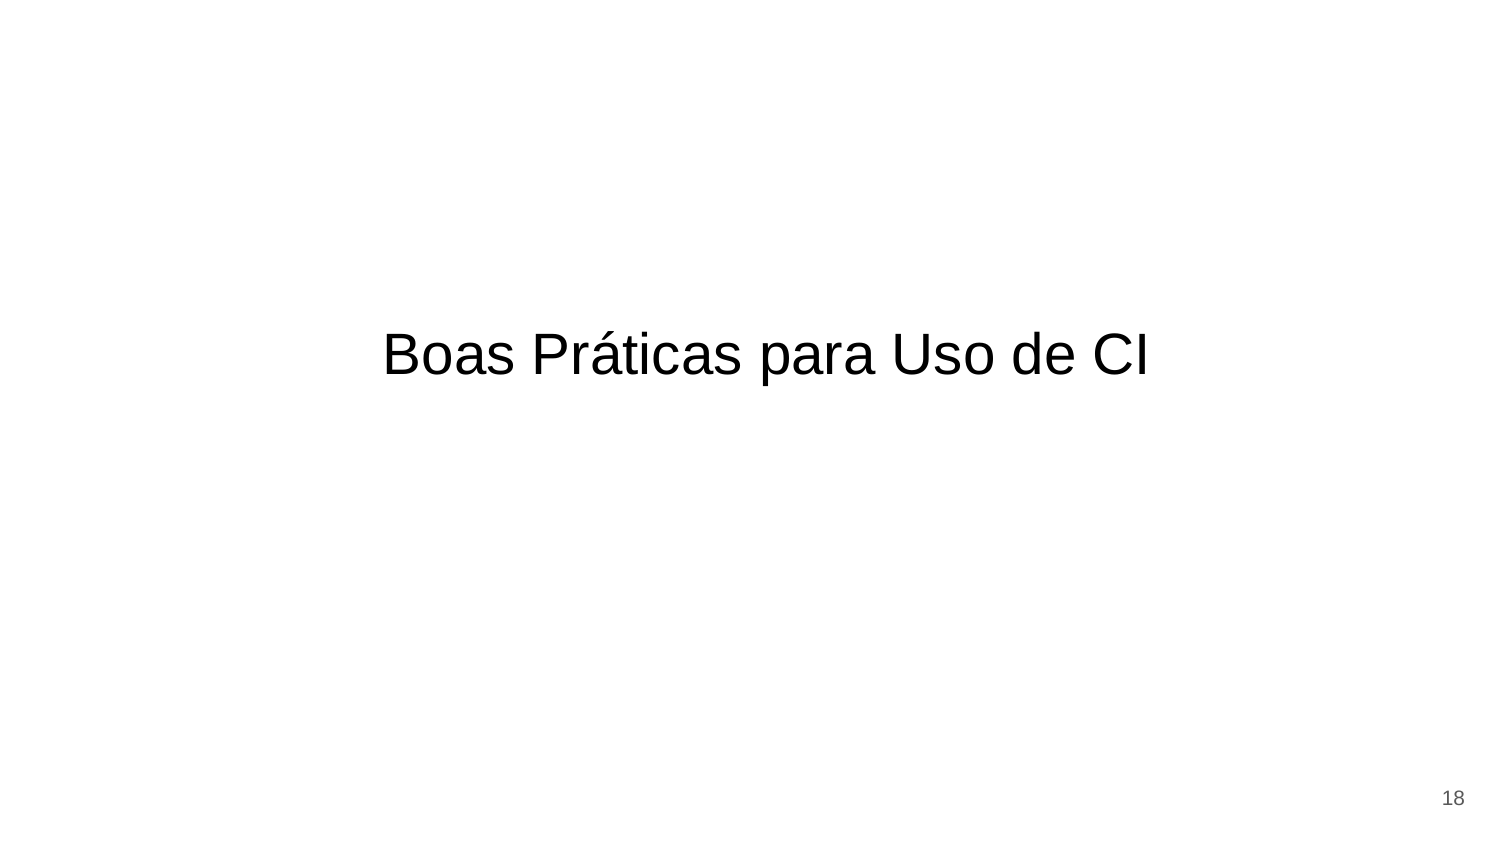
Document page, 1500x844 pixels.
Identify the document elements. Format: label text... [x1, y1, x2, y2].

slide_number 18 [1389, 764, 1480, 830]
title Boas Práticas para Uso de CI [347, 301, 1188, 428]
